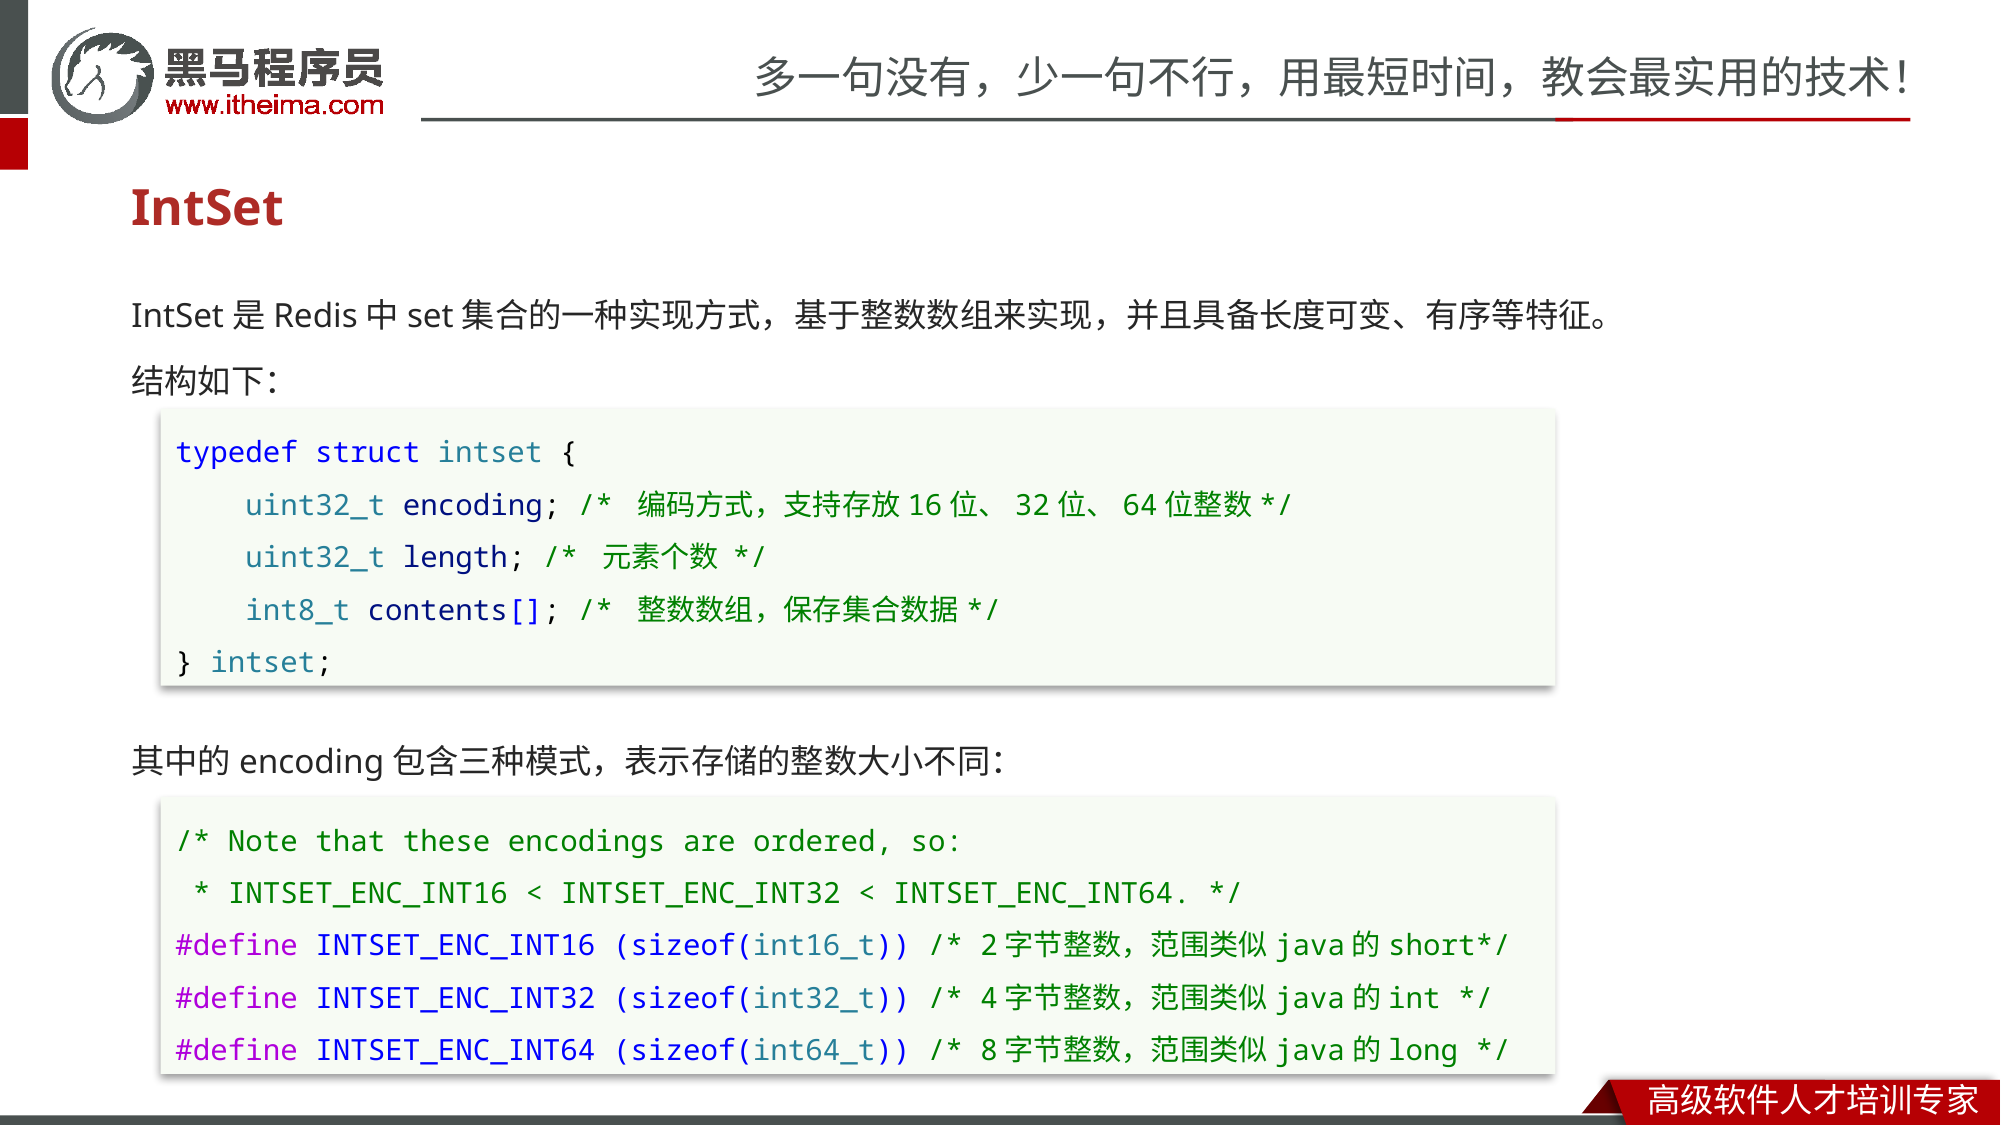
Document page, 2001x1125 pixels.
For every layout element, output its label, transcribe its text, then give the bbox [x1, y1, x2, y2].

list IntSet是Redis中set集合的一种实现方式，基于整数数组来实现，并且具备长度可变、有序等特征。 结构如下： 其中的encoding包含三种模式，表示存储的整数大小不同： [116, 266, 1872, 409]
text_box typedef struct intset { uint32_t encoding; /* 编码方式，支持存放16位、32位、64位整数*/ uint32_t length; /* 元素个数 */ int8_t contents[]; /* 整数数组，保存集合数据*/ } intset; [160, 408, 1556, 686]
picture [50, 26, 384, 125]
text_box /* Note that these encodings are ordered, so: * INTSET_ENC_INT16 < INTSET_ENC_INT32 < INTSET_ENC_INT64. */ #define INTSET_ENC_INT16 (sizeof(int16_t)) /* 2字节整数，范围类似java的short*/ #define INTSET_ENC_INT32 (sizeof(int32_t)) /* 4字节整数，范围类似java的int */ #define INTSET_ENC_INT64 (sizeof(int64_t)) /* 8字节整数，范围类似java的long */ [160, 796, 1556, 1074]
title IntSet [116, 173, 1872, 238]
